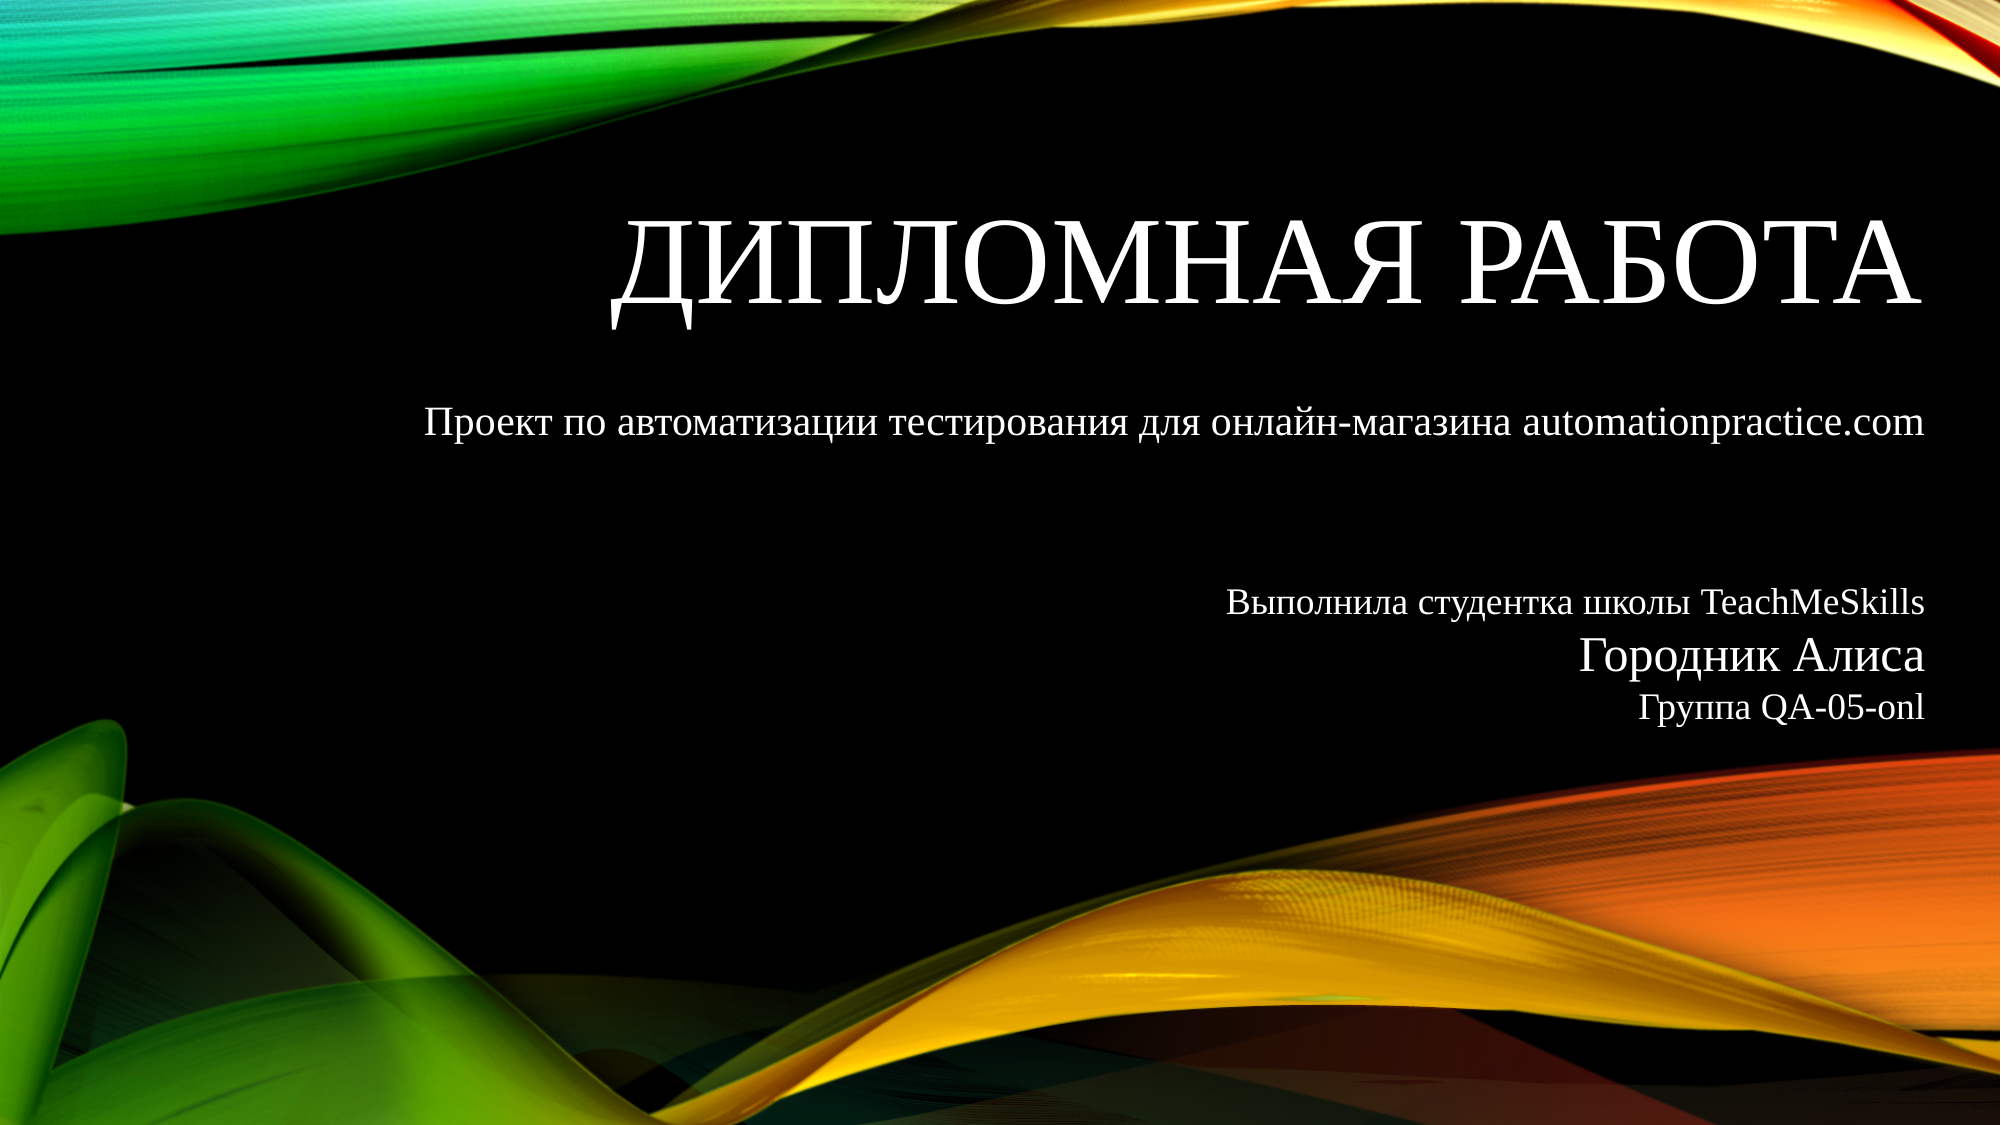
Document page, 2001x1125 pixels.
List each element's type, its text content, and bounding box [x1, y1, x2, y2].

text_box Выполнила студентка школы TeachMeSkills Городник Алиса Группа QA-05-onl [810, 569, 1941, 735]
picture [0, 717, 2000, 1125]
subtitle Проект по автоматизации тестирования для онлайн-магазина automationpractice.com [390, 392, 1941, 505]
title Дипломная работа [595, 0, 2000, 338]
picture [0, 0, 595, 237]
